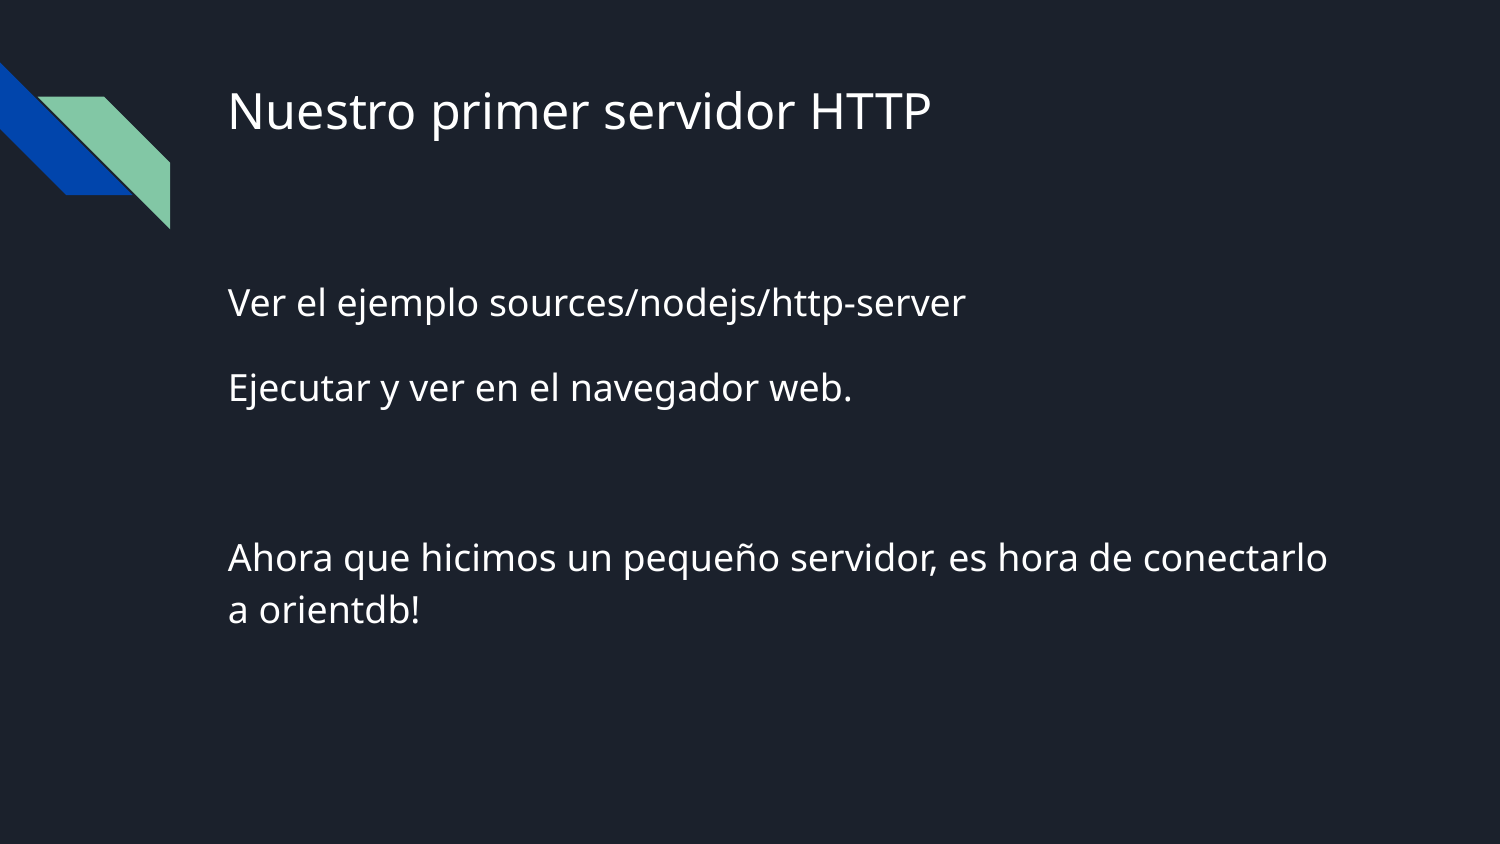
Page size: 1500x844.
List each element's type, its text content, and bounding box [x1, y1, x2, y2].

title Nuestro primer servidor HTTP [212, 64, 1368, 215]
list Ver el ejemplo sources/nodejs/http-server Ejecutar y ver en el navegador web. Ahora que hicimos un pequeño servidor, es hora de conectarlo a orientdb! [212, 257, 1368, 735]
